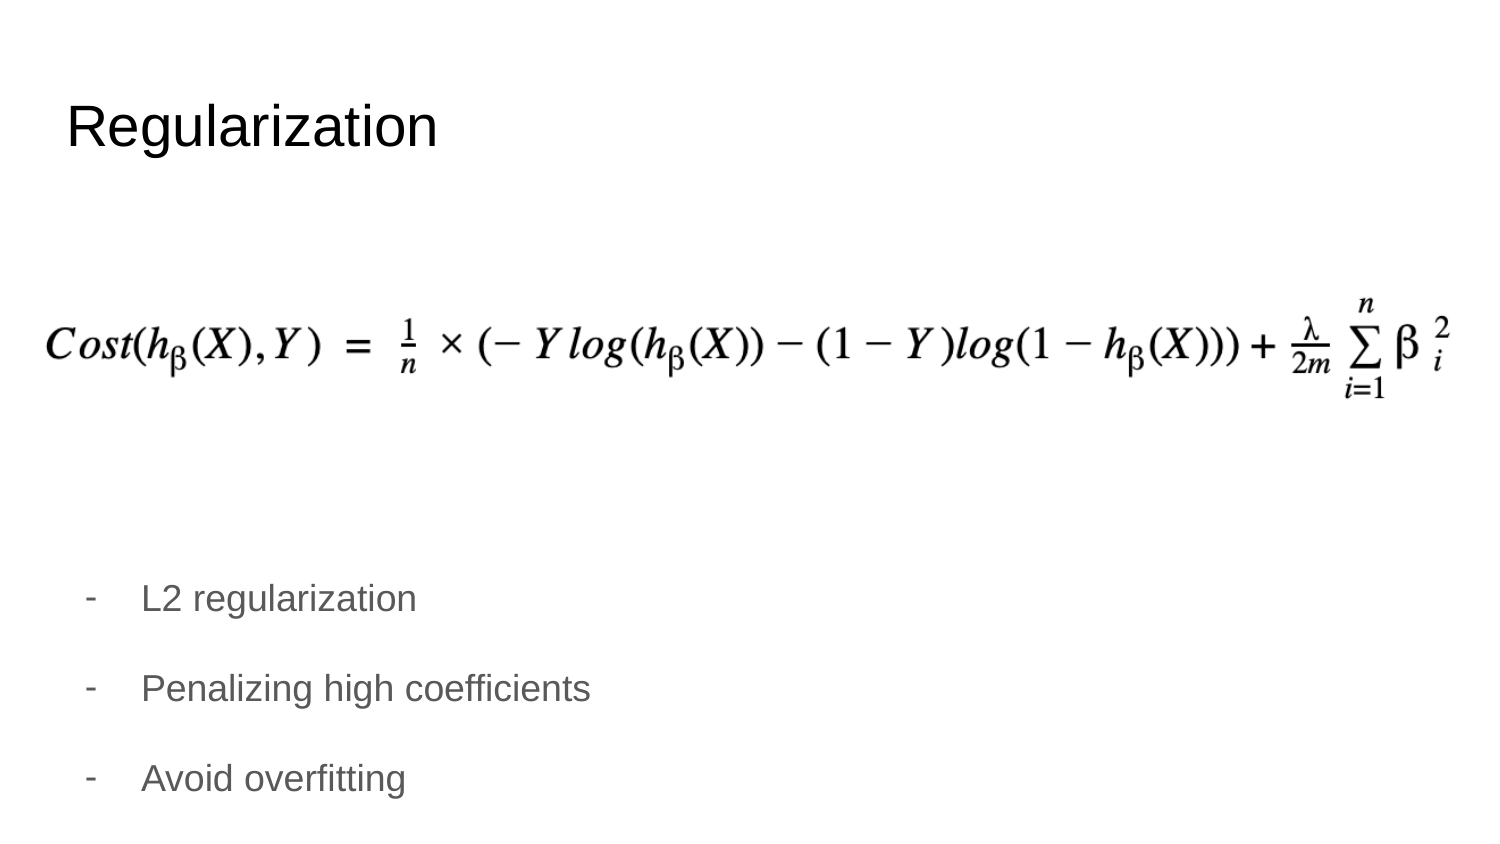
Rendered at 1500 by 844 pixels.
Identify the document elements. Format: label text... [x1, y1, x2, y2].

picture [22, 267, 1472, 429]
title Regularization [51, 72, 1449, 167]
list L2 regularization Penalizing high coefficients Avoid overfitting [51, 514, 1449, 800]
